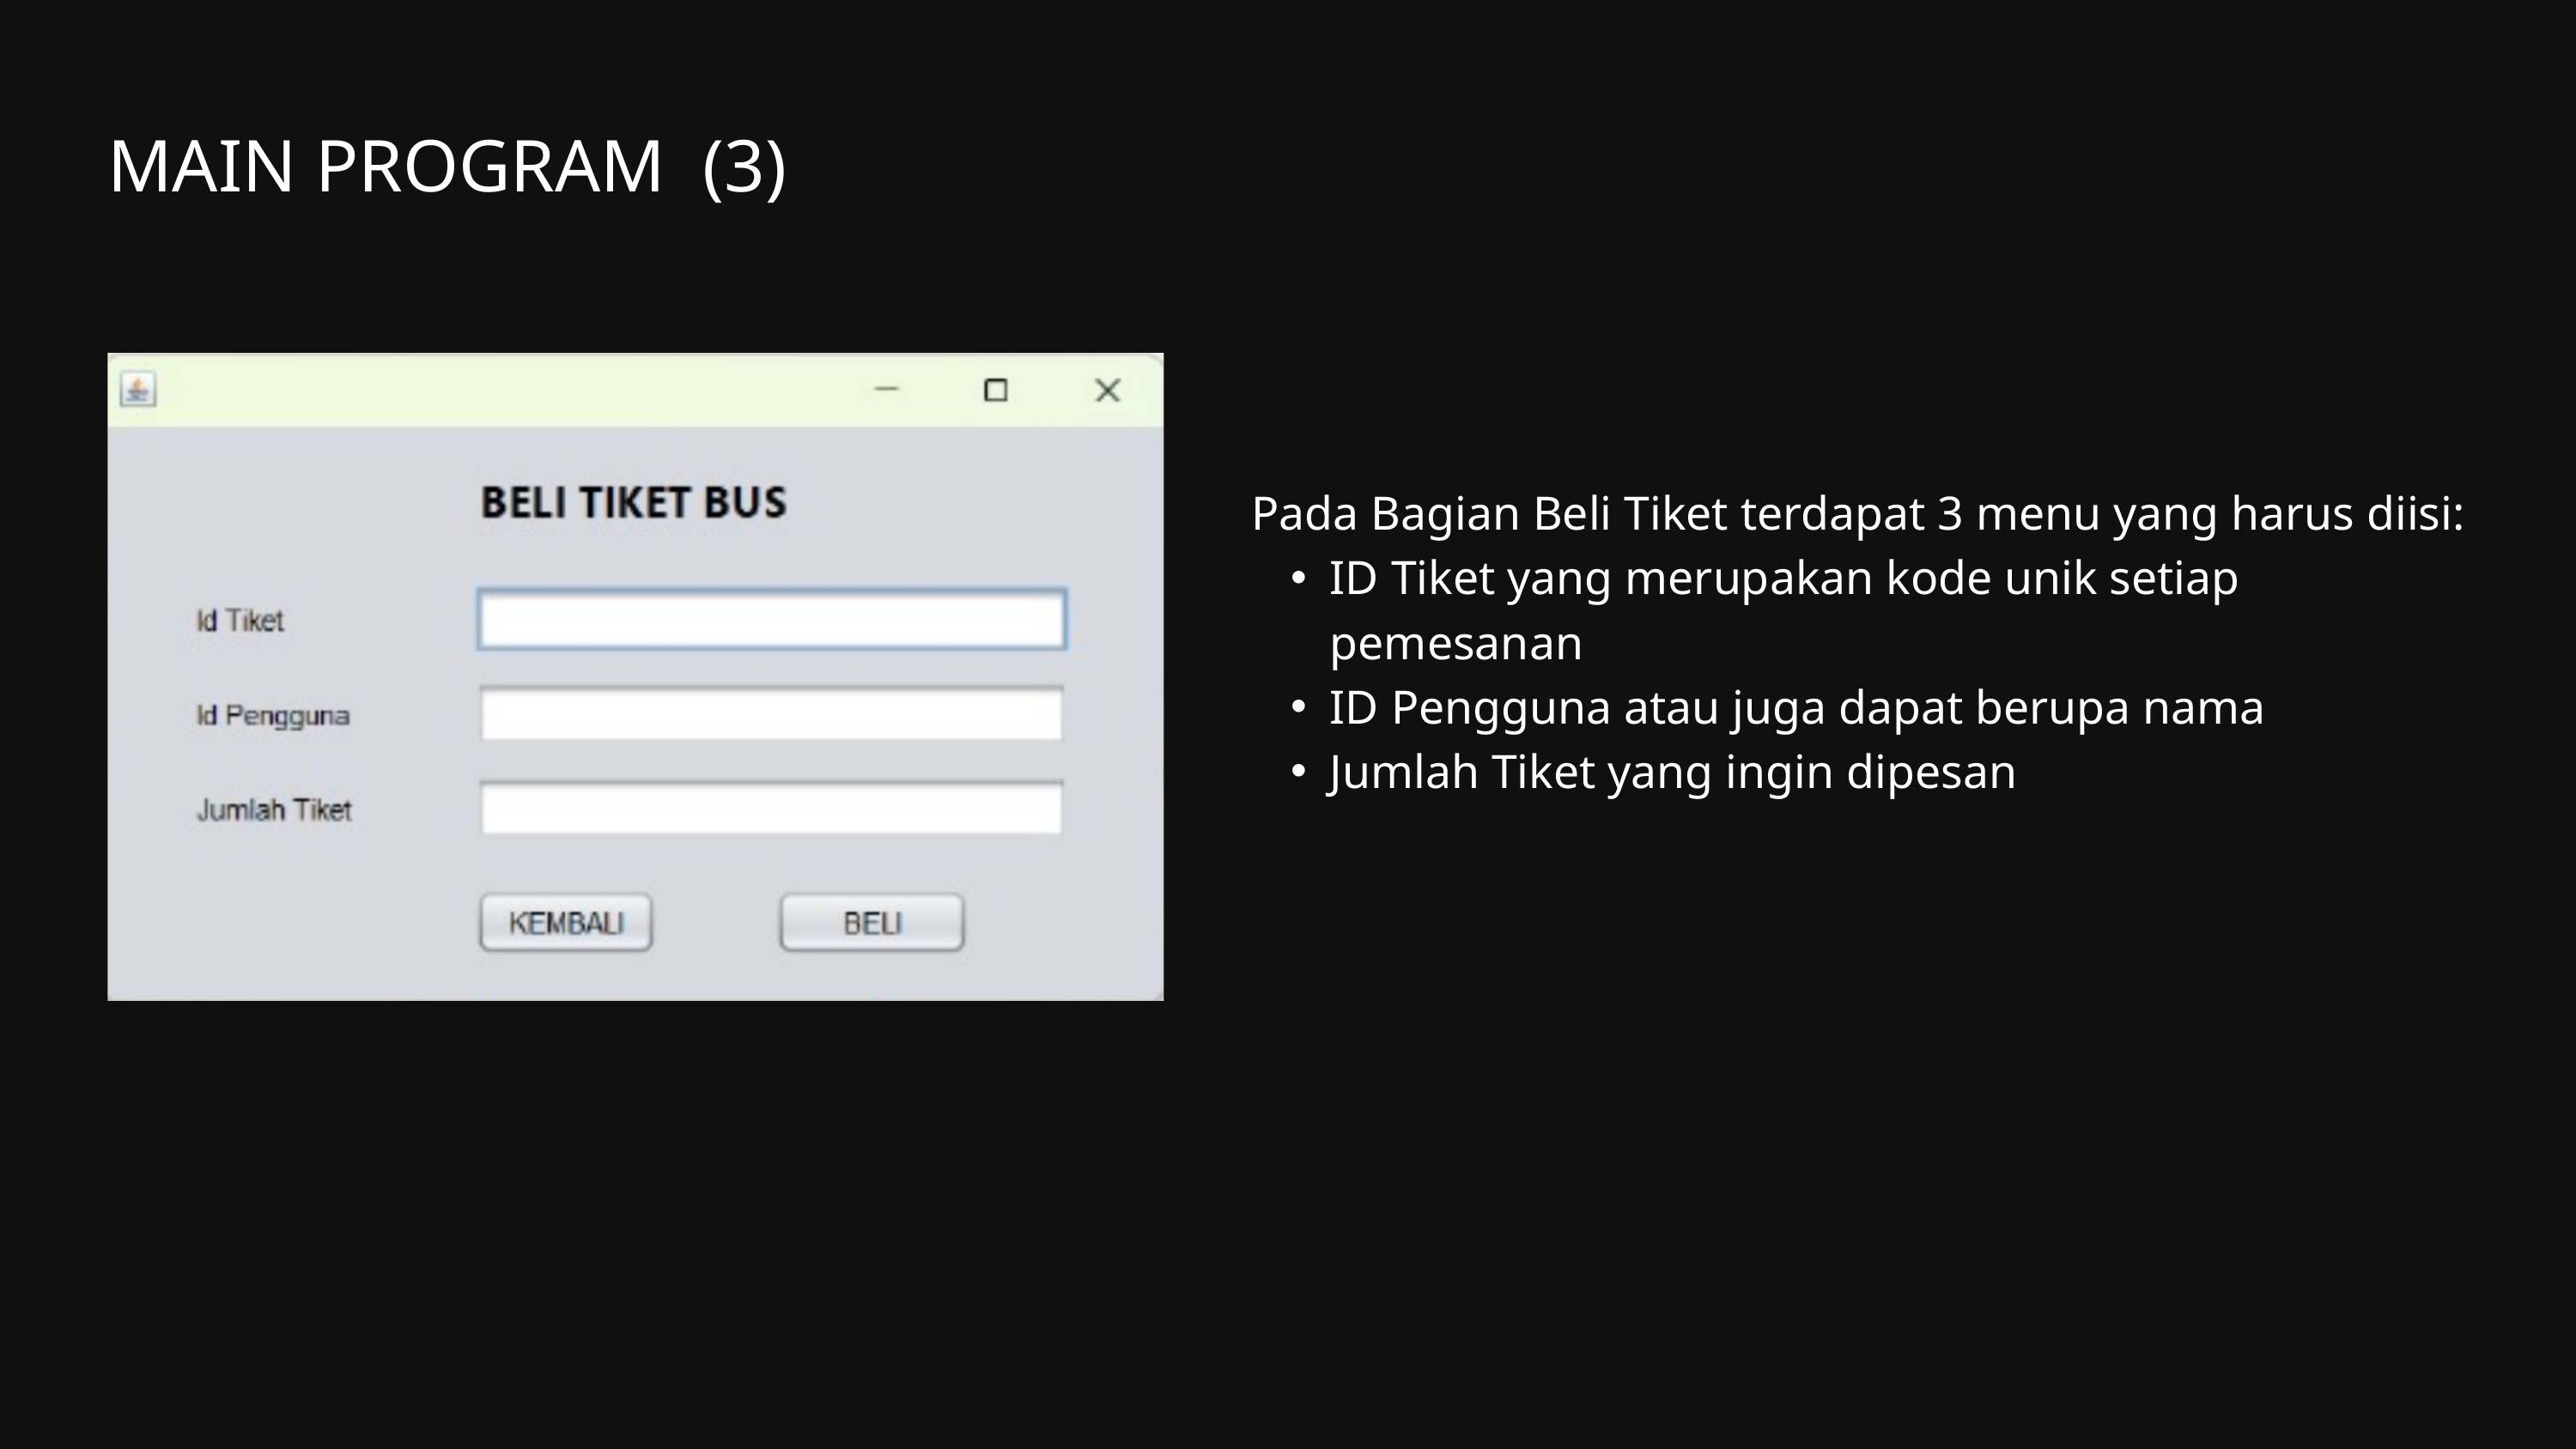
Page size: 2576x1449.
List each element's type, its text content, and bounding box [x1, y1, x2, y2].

text_box [107, 353, 1164, 1001]
text_box Pada Bagian Beli Tiket terdapat 3 menu yang harus diisi: ID Tiket yang merupakan kode unik setiap pemesanan ID Pengguna atau juga dapat berupa nama Jumlah Tiket yang ingin dipesan [1251, 475, 2478, 798]
text_box MAIN PROGRAM (3) [107, 127, 1213, 206]
